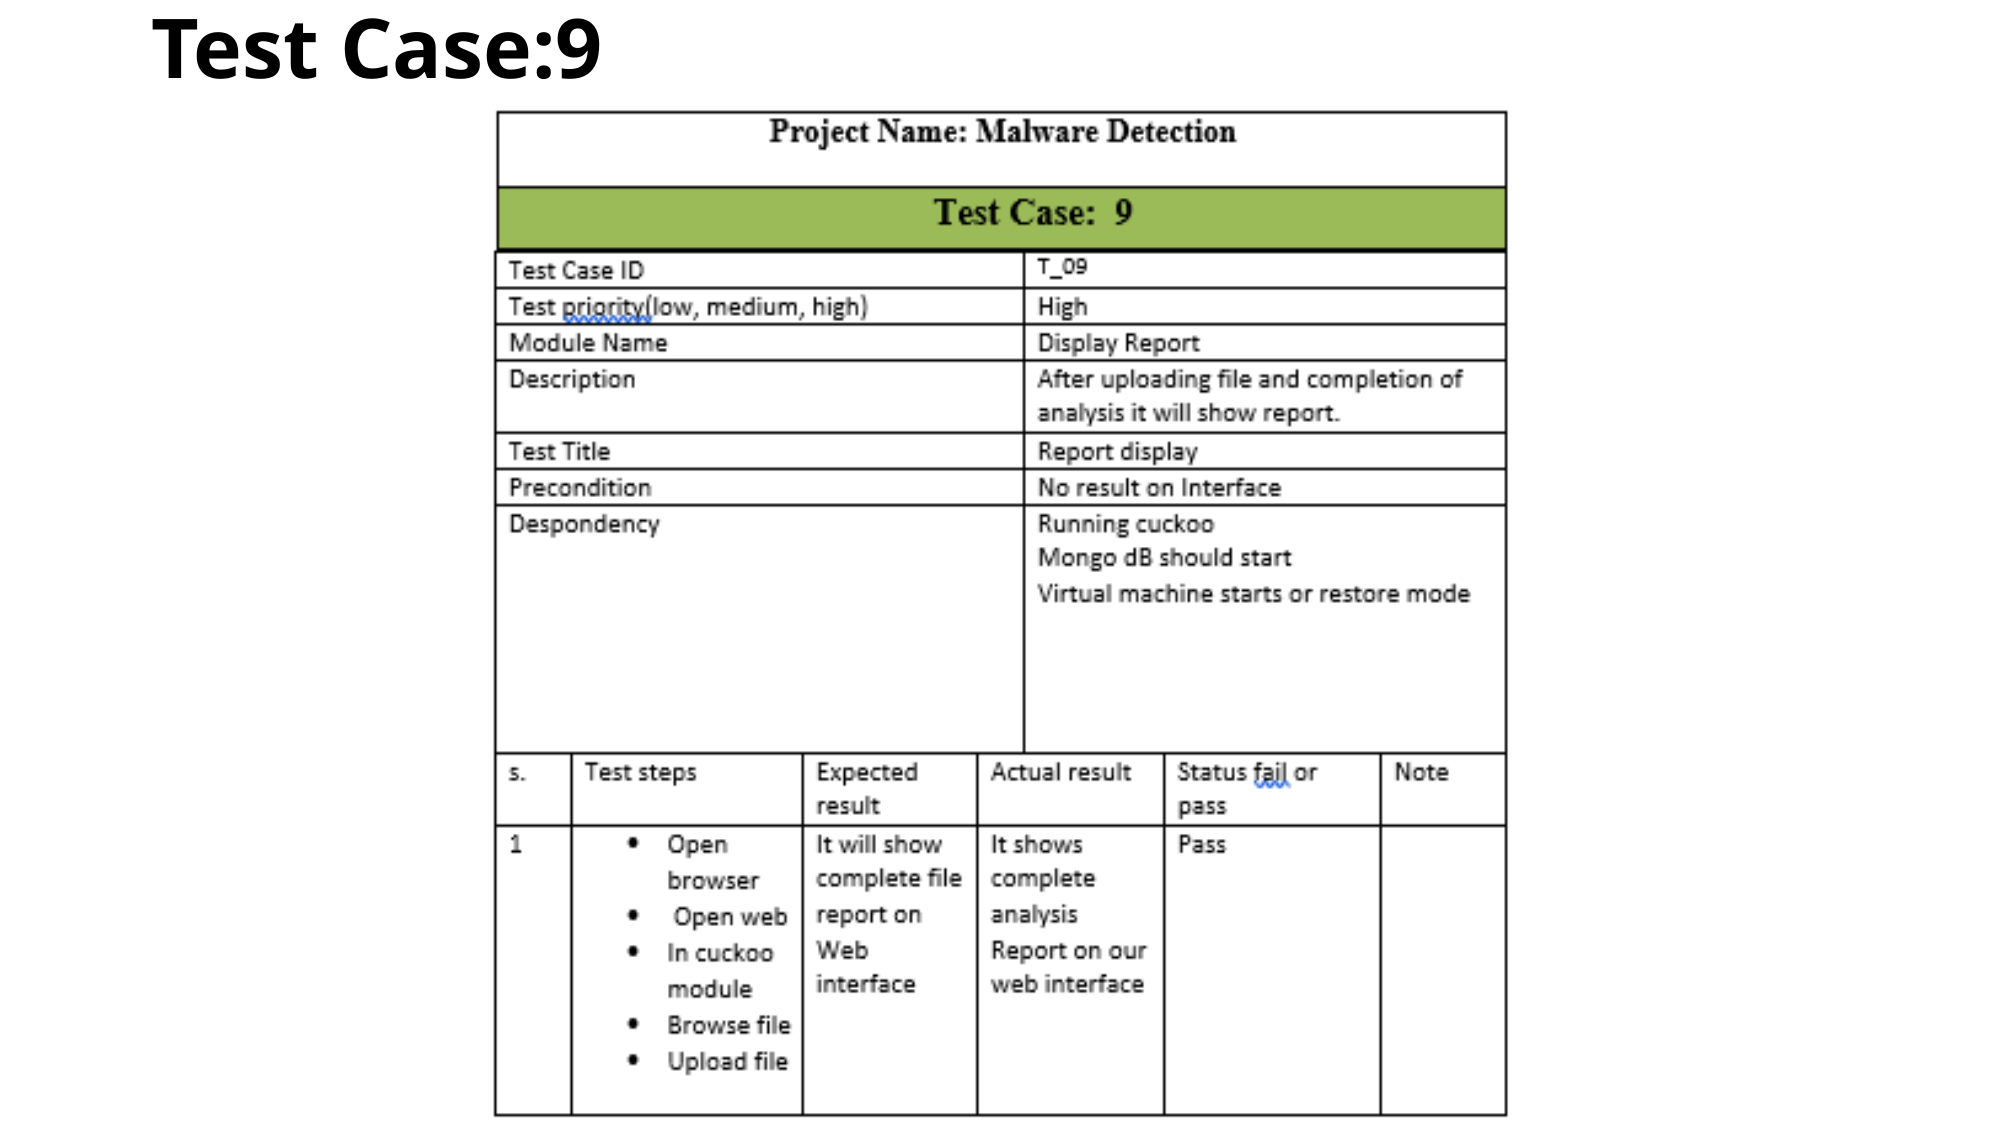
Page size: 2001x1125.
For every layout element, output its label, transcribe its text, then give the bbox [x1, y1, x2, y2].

picture [484, 104, 1513, 1125]
title Test Case:9 [136, 0, 1862, 105]
